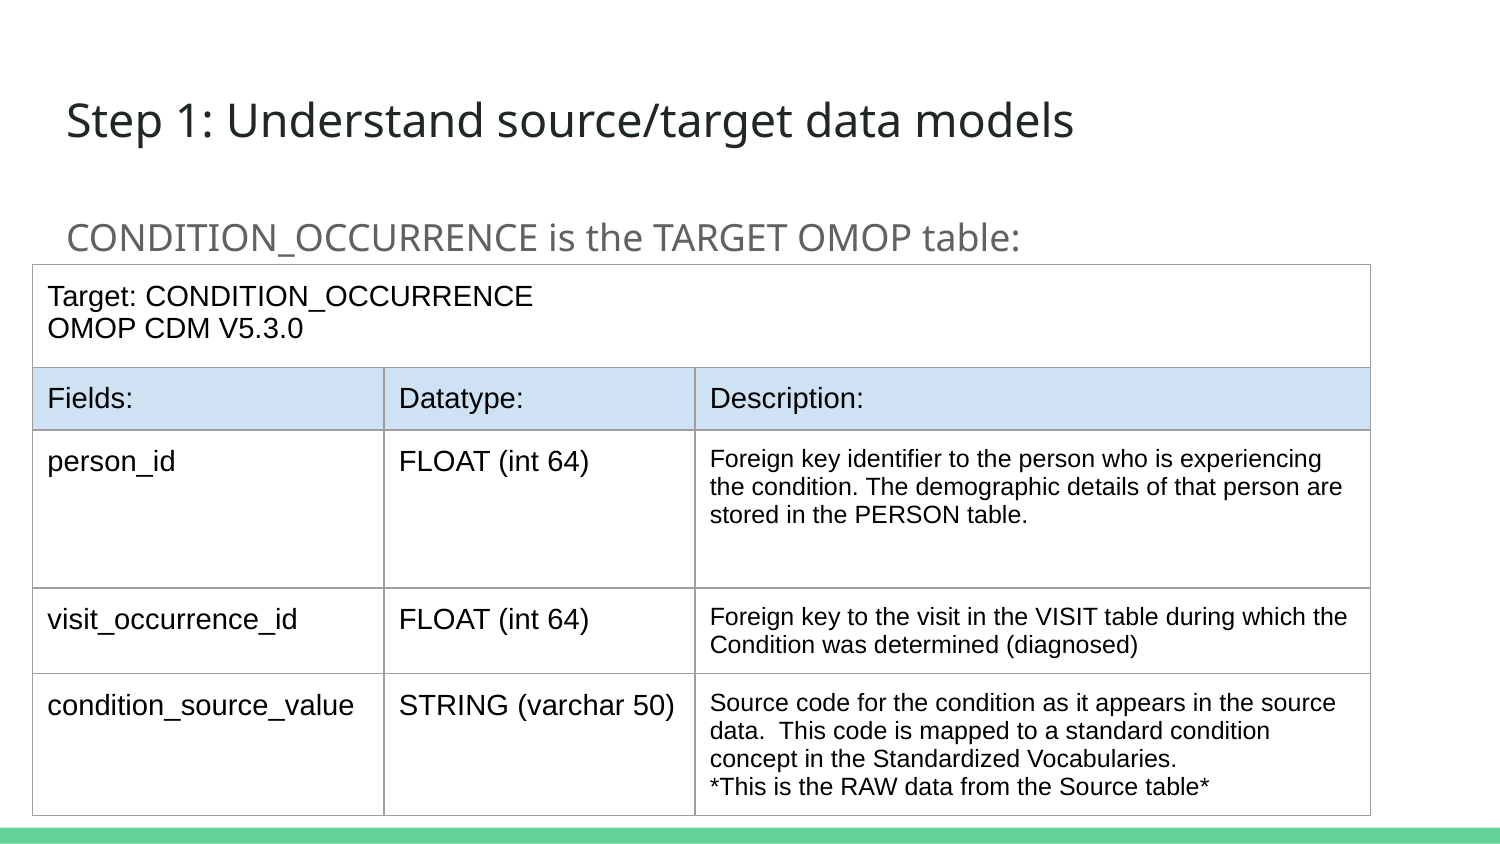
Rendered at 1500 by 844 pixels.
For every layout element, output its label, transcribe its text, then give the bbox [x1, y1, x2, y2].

list CONDITION_OCCURRENCE is the TARGET OMOP table: [51, 189, 1449, 750]
title Step 1: Understand source/target data models [51, 72, 1449, 167]
table_header Target: CONDITION_OCCURRENCE OMOP CDM V5.3.0 [33, 265, 1370, 367]
table_cell Foreign key identifier to the person who is experiencing the condition. The demographic details of that person are stored in the PERSON table. [696, 431, 1370, 587]
table_cell Datatype: [385, 368, 694, 429]
table_cell Source code for the condition as it appears in the source data. This code is mapped to a standard condition concept in the Standardized Vocabularies. *This is the RAW data from the Source table* [696, 674, 1370, 815]
table_cell FLOAT (int 64) [385, 431, 694, 587]
table_cell Fields: [33, 368, 383, 429]
table_cell visit_occurrence_id [33, 589, 383, 673]
table_cell Description: [696, 368, 1370, 429]
table_cell Foreign key to the visit in the VISIT table during which the Condition was determined (diagnosed) [696, 589, 1370, 673]
table_cell STRING (varchar 50) [385, 674, 694, 815]
table_cell person_id [33, 431, 383, 587]
table_cell FLOAT (int 64) [385, 589, 694, 673]
table_cell condition_source_value [33, 674, 383, 815]
